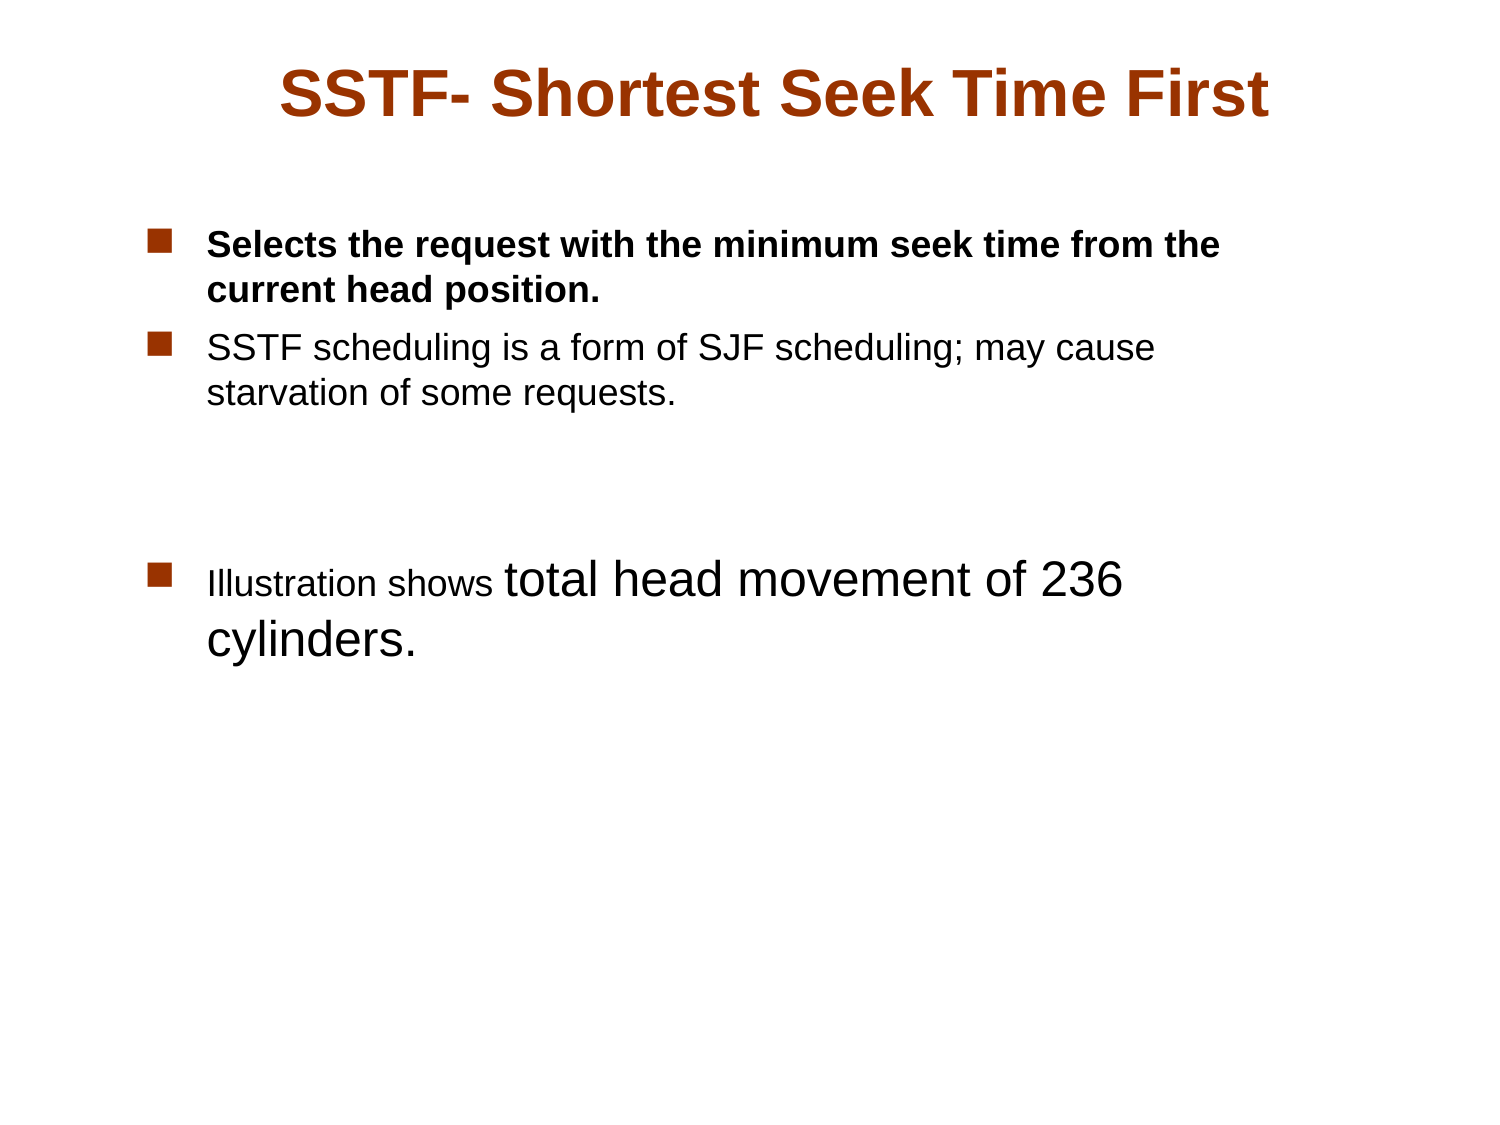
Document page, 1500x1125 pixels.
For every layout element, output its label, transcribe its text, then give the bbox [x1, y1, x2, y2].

title SSTF- Shortest Seek Time First [112, 37, 1438, 138]
list Selects the request with the minimum seek time from the current head position. SSTF scheduling is a form of SJF scheduling; may cause starvation of some requests. Illustration shows total head movement of 236 cylinders. [135, 212, 1342, 948]
